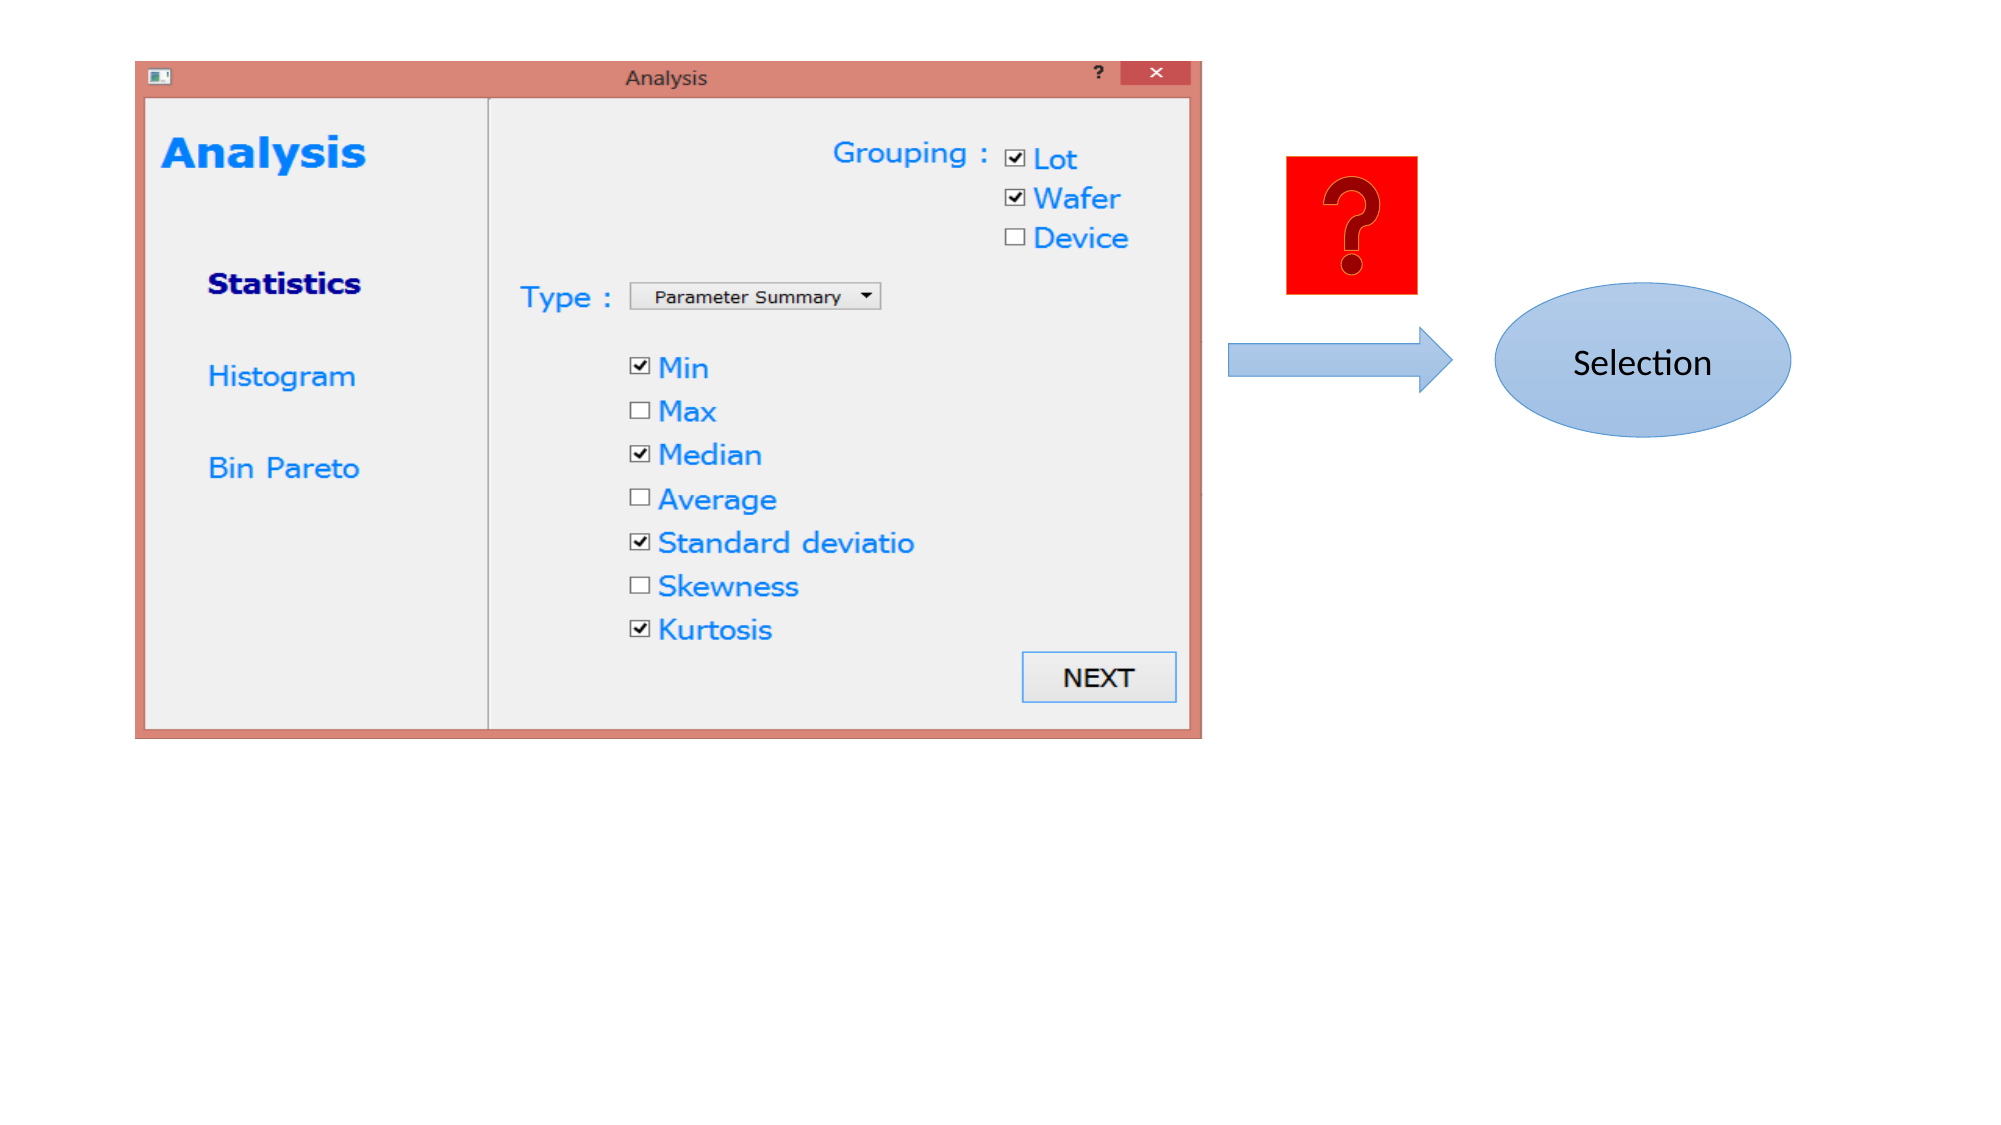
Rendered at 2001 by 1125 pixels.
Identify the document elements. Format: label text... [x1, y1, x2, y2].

text_box [1286, 156, 1418, 295]
text_box [1228, 326, 1454, 394]
picture [135, 61, 1203, 739]
text_box Selection [1494, 282, 1792, 438]
